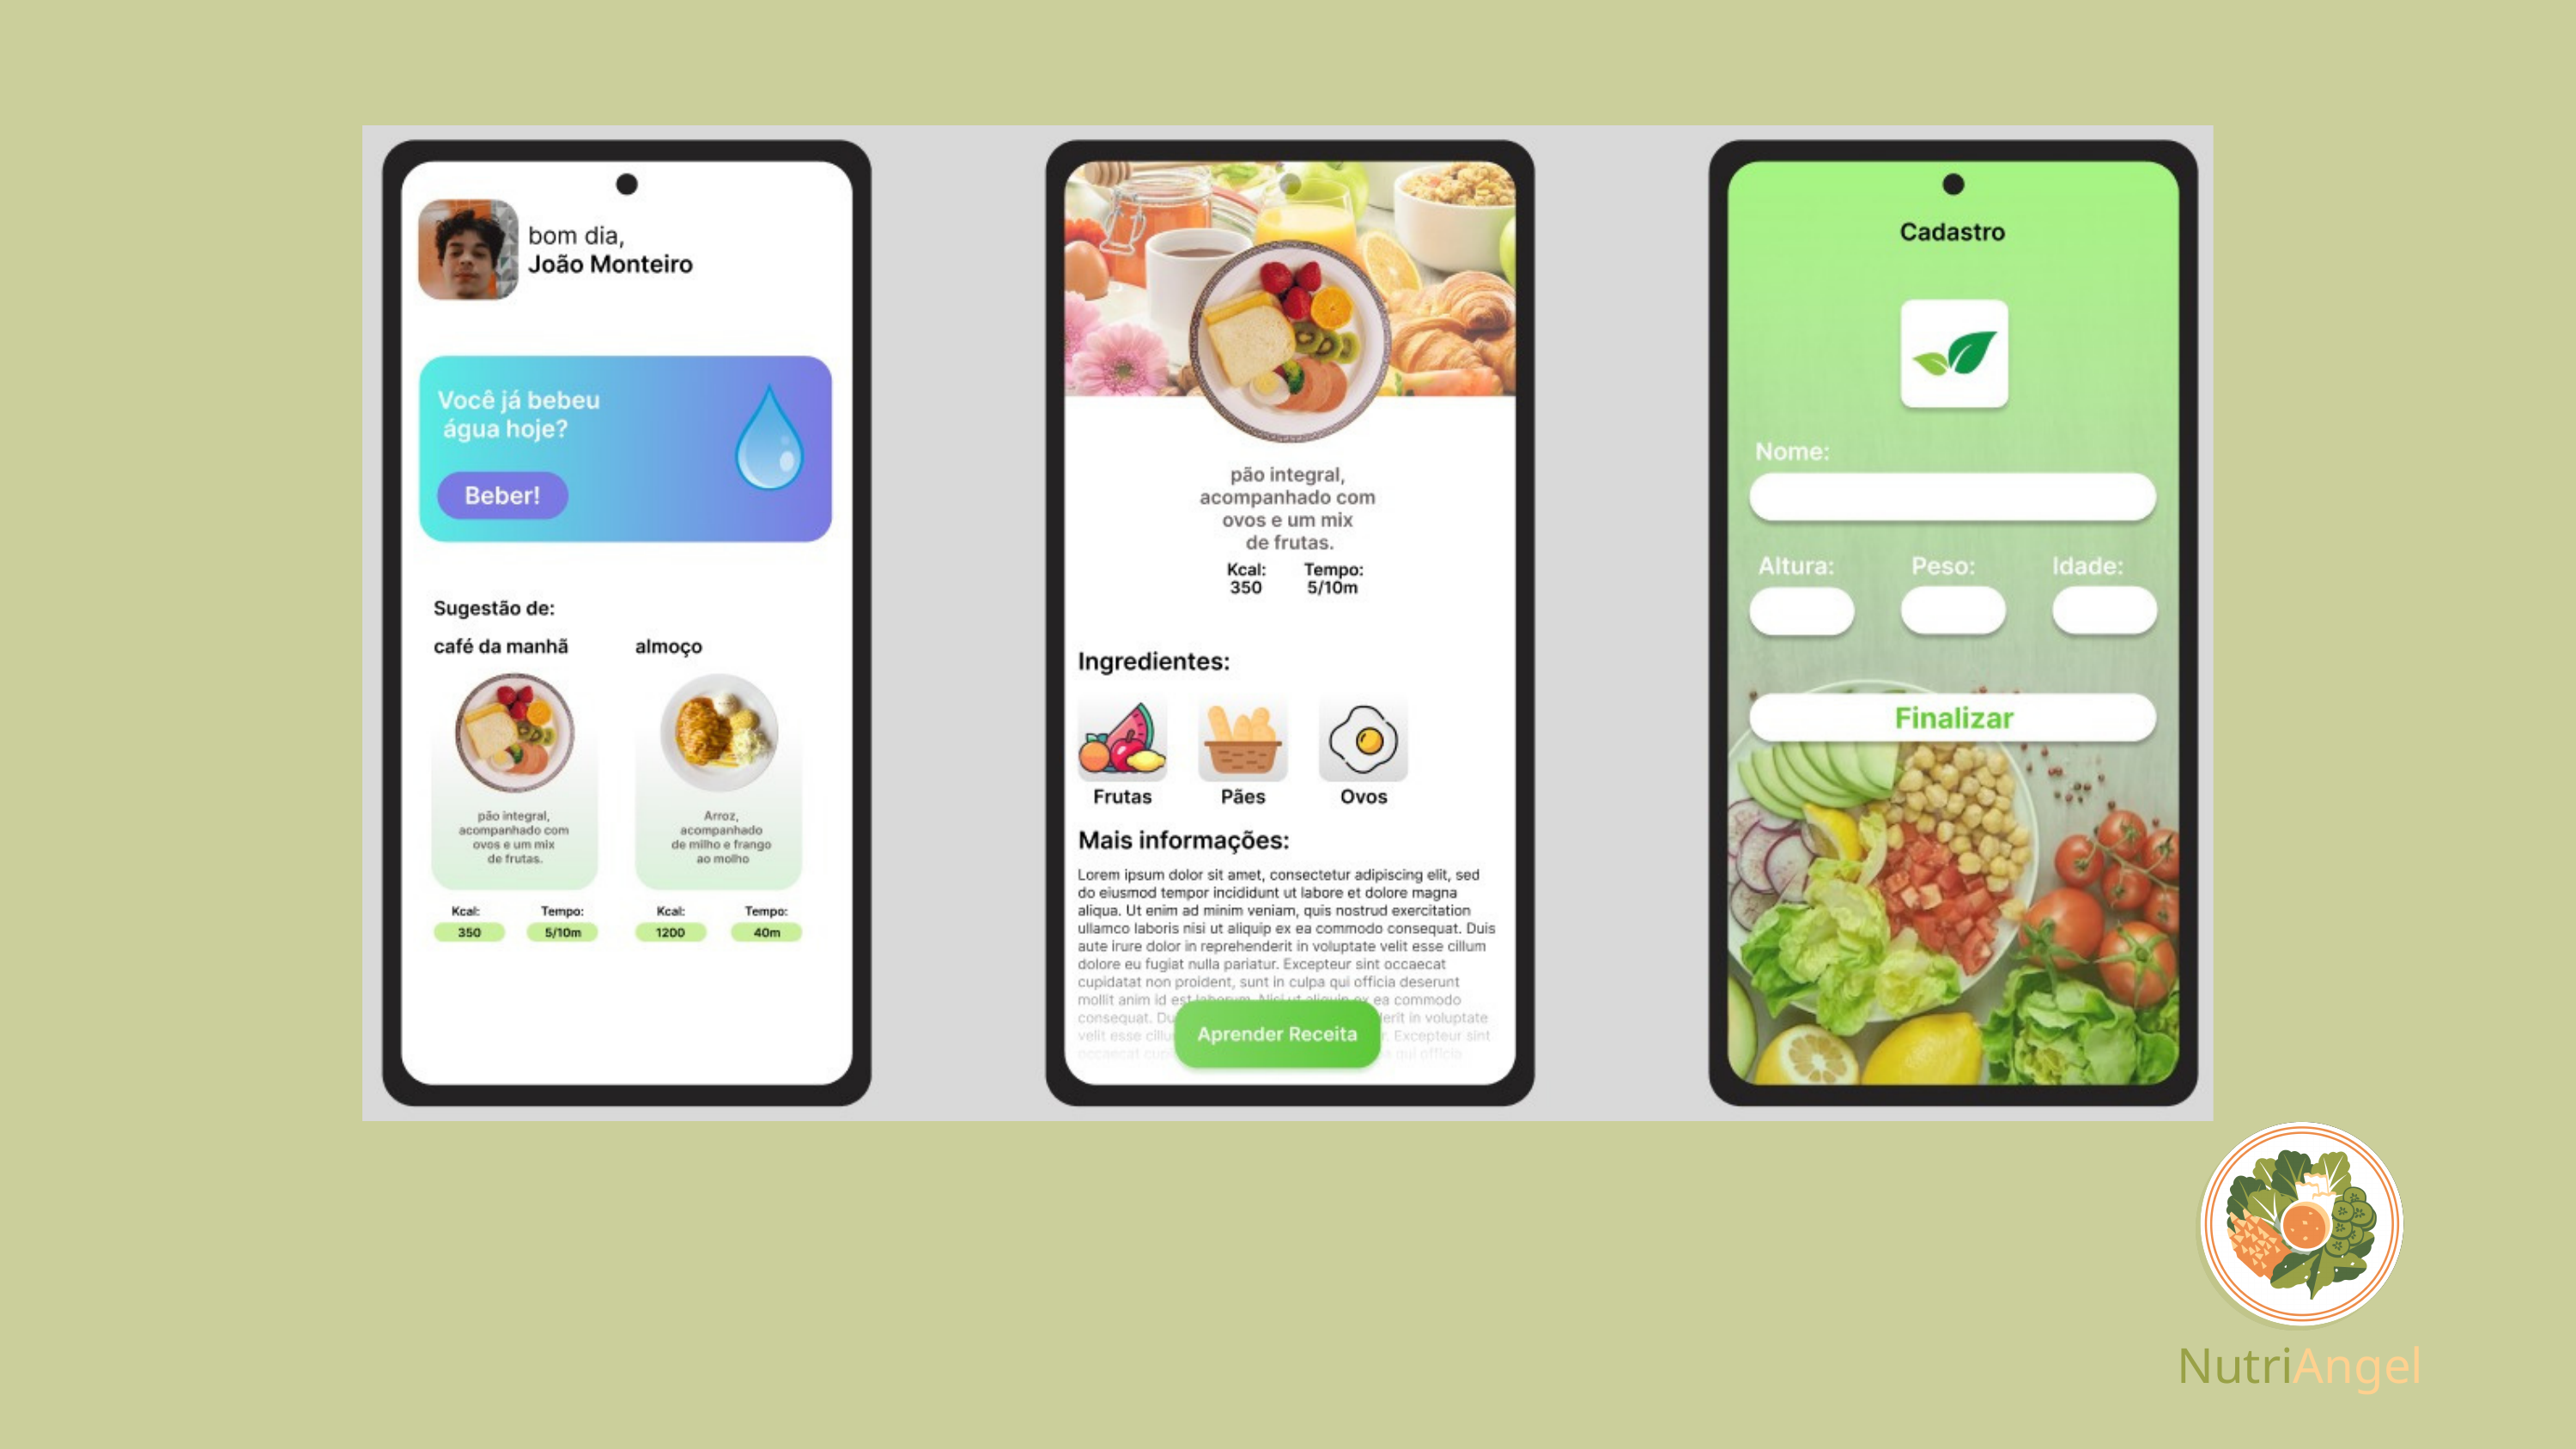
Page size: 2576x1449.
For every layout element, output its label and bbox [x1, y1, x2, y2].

text_box [362, 125, 2214, 1121]
text_box [2155, 1120, 2445, 1388]
